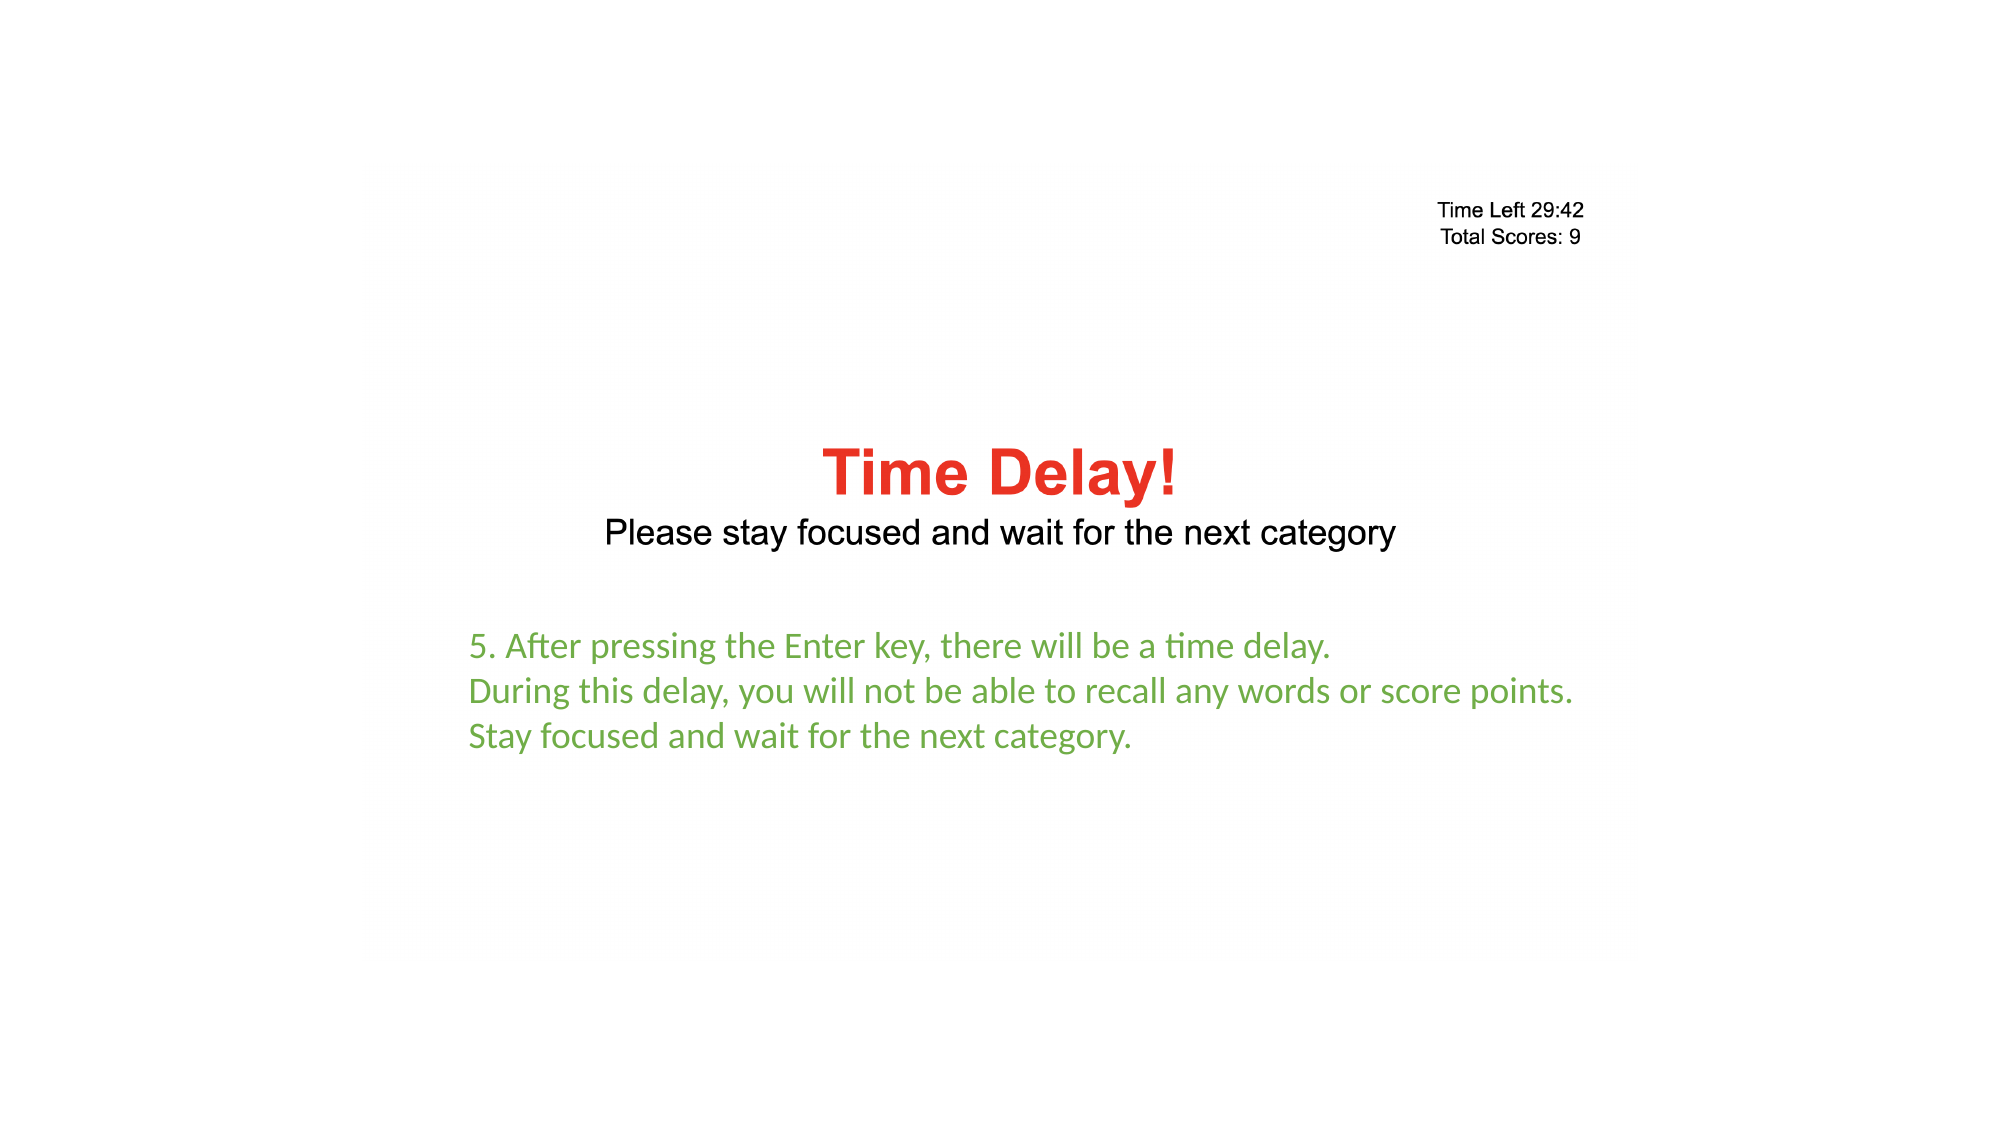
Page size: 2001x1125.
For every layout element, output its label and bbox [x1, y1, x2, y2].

picture [362, 163, 1638, 961]
